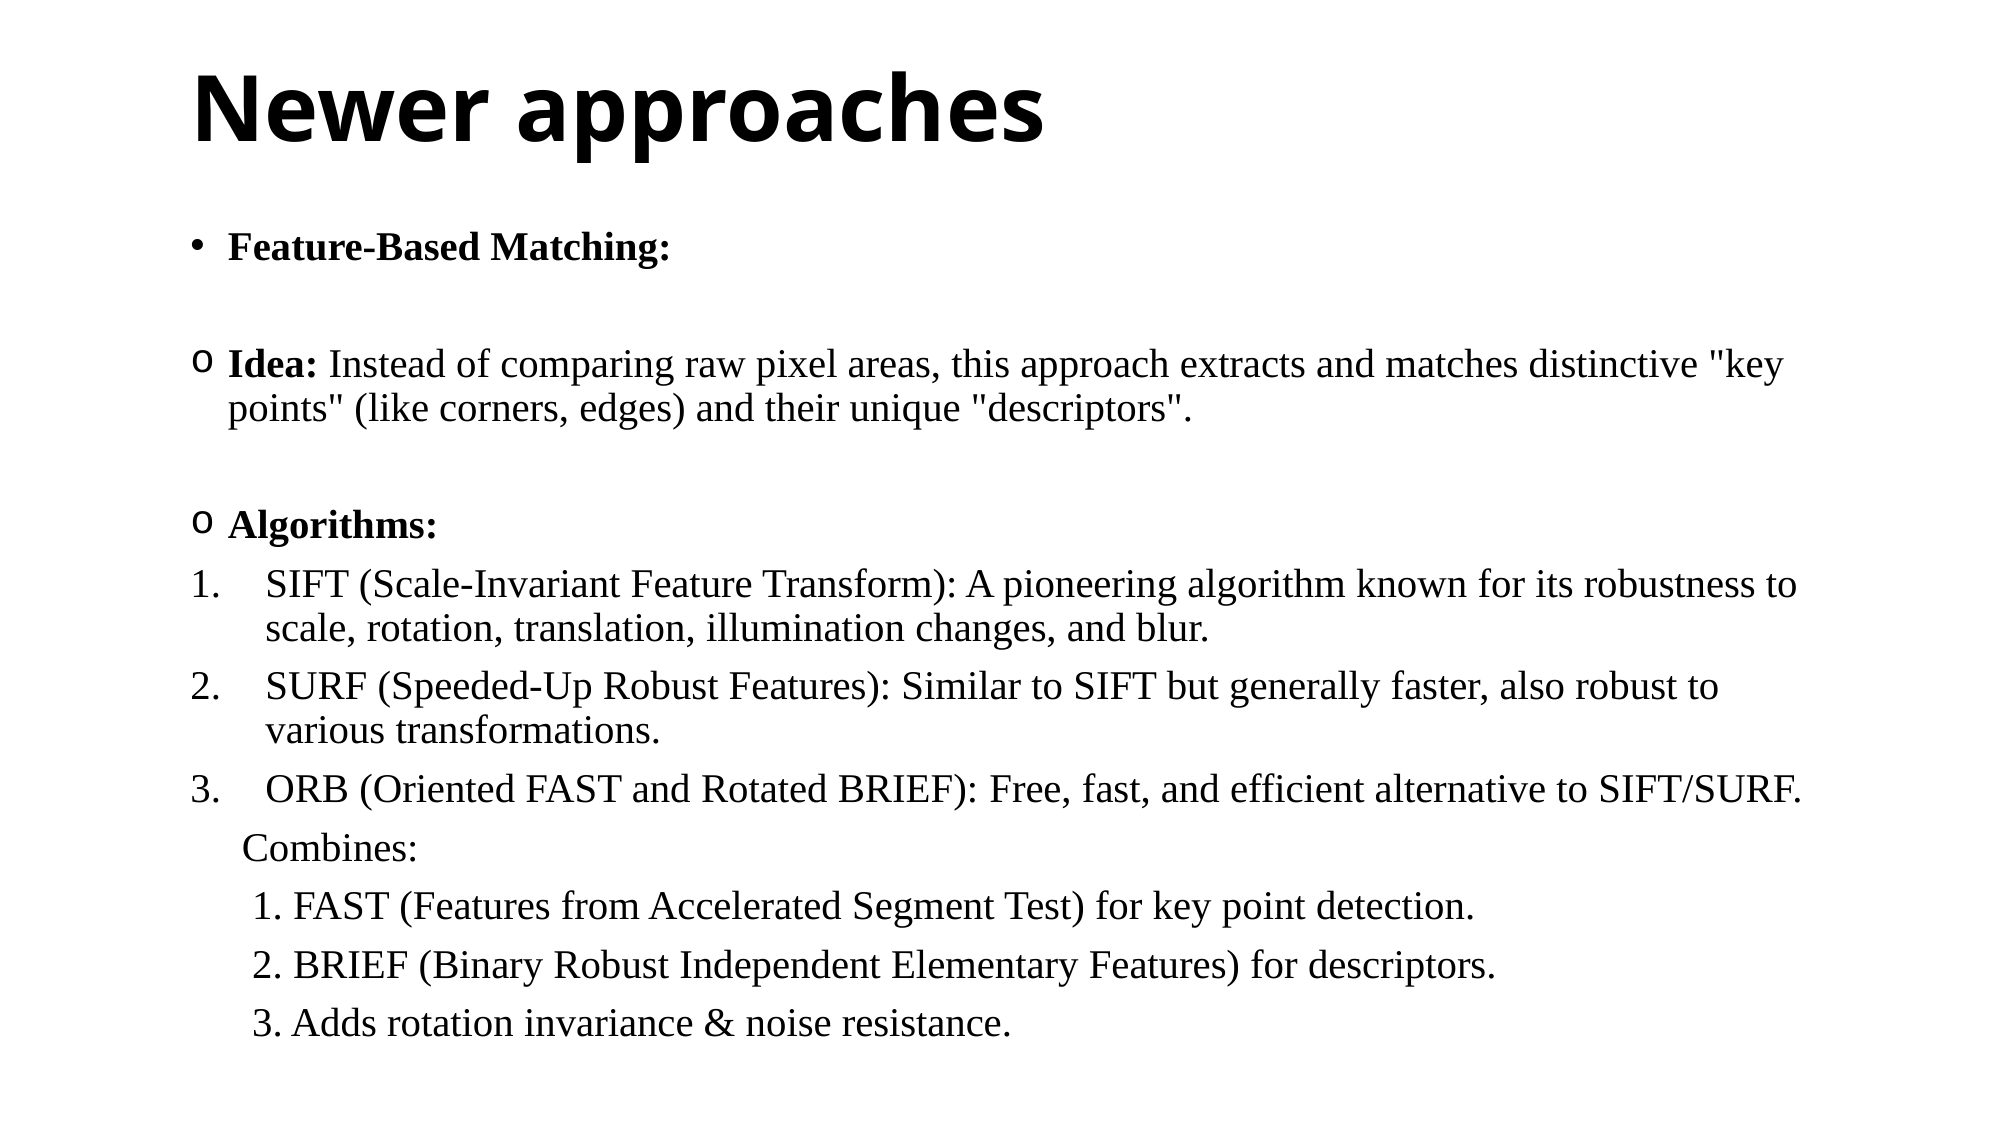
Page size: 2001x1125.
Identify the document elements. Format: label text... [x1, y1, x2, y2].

list Feature-Based Matching: Idea: Instead of comparing raw pixel areas, this approach extracts and matches distinctive "key points" (like corners, edges) and their unique "descriptors". Algorithms: SIFT (Scale-Invariant Feature Transform): A pioneering algorithm known for its robustness to scale, rotation, translation, illumination changes, and blur. SURF (Speeded-Up Robust Features): Similar to SIFT but generally faster, also robust to various transformations. ORB (Oriented FAST and Rotated BRIEF): Free, fast, and efficient alternative to SIFT/SURF. Combines: 1. FAST (Features from Accelerated Segment Test) for key point detection. 2. BRIEF (Binary Robust Independent Elementary Features) for descriptors. 3. Adds rotation invariance & noise resistance. [175, 217, 1826, 1070]
title Newer approaches [175, 29, 1826, 196]
